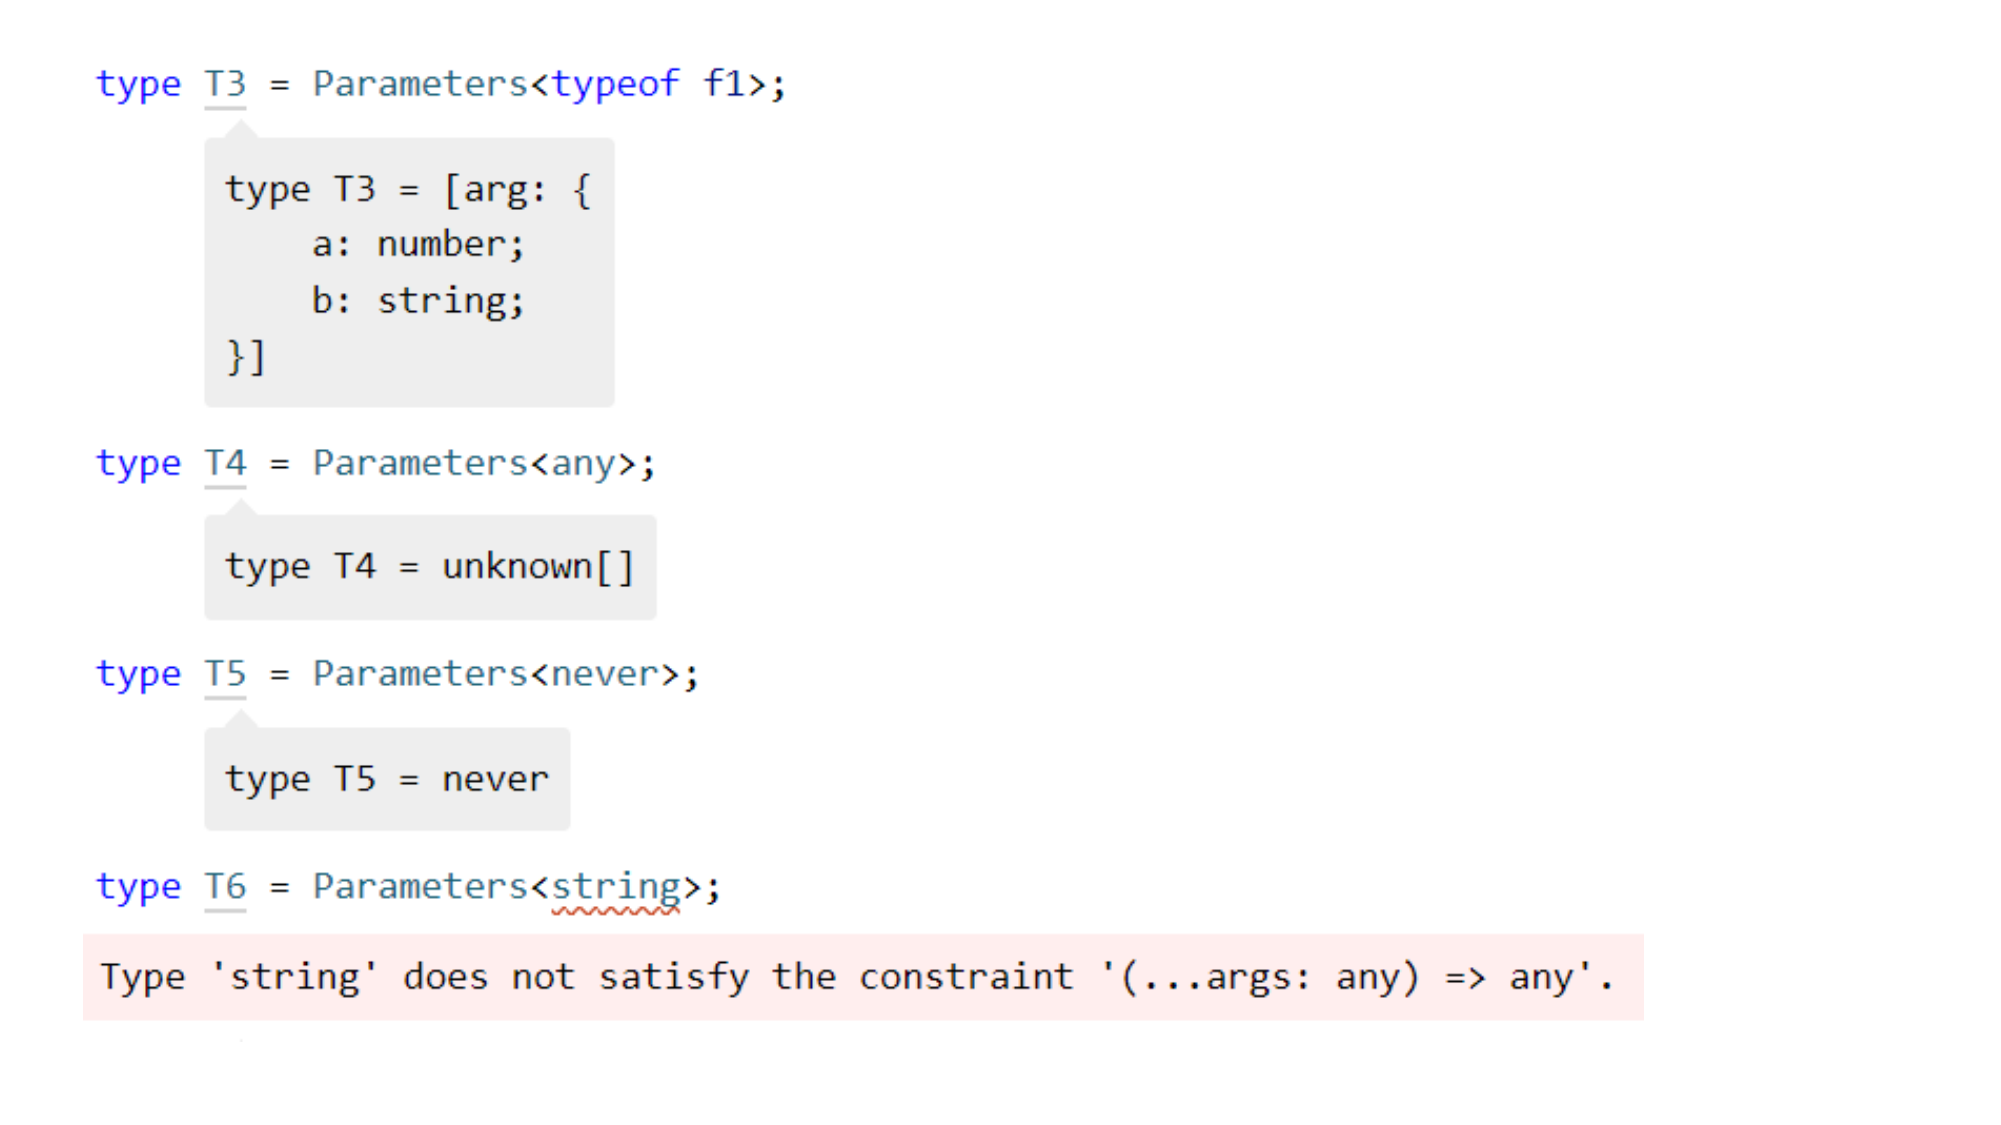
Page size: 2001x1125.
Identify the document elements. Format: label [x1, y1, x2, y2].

picture [83, 52, 1644, 1042]
